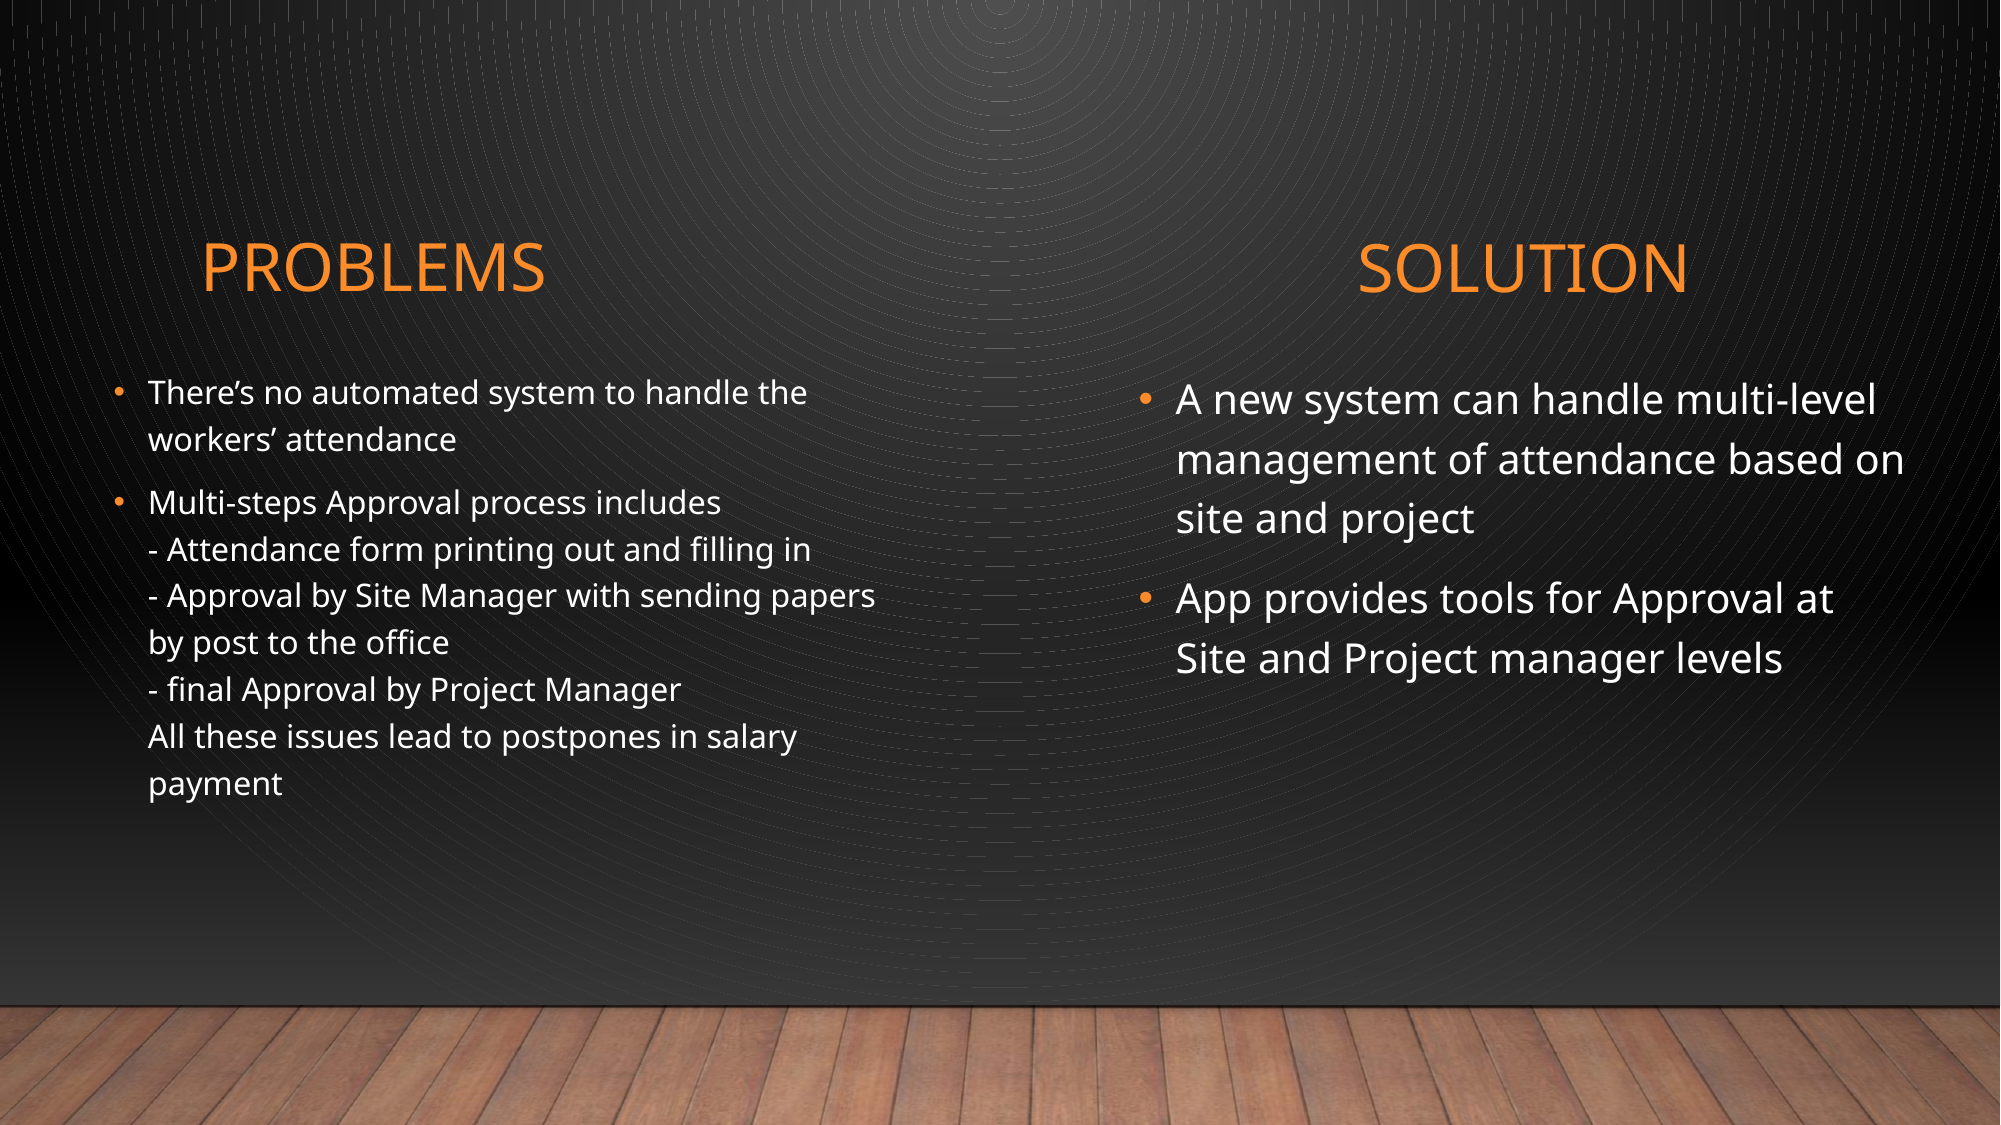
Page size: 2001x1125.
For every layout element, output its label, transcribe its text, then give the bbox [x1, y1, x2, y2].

picture [0, 1005, 2000, 1125]
text_box Solution [1192, 184, 1856, 356]
text_box A new system can handle multi-level management of attendance based on site and project App provides tools for Approval at Site and Project manager levels [1123, 356, 1925, 690]
list There’s no automated system to handle the workers’ attendance Multi-steps Approval process includes - Attendance form printing out and filling in - Approval by Site Manager with sending papers by post to the office - final Approval by Project Manager All these issues lead to postpones in salary payment [98, 356, 900, 814]
title Problems [74, 184, 674, 357]
